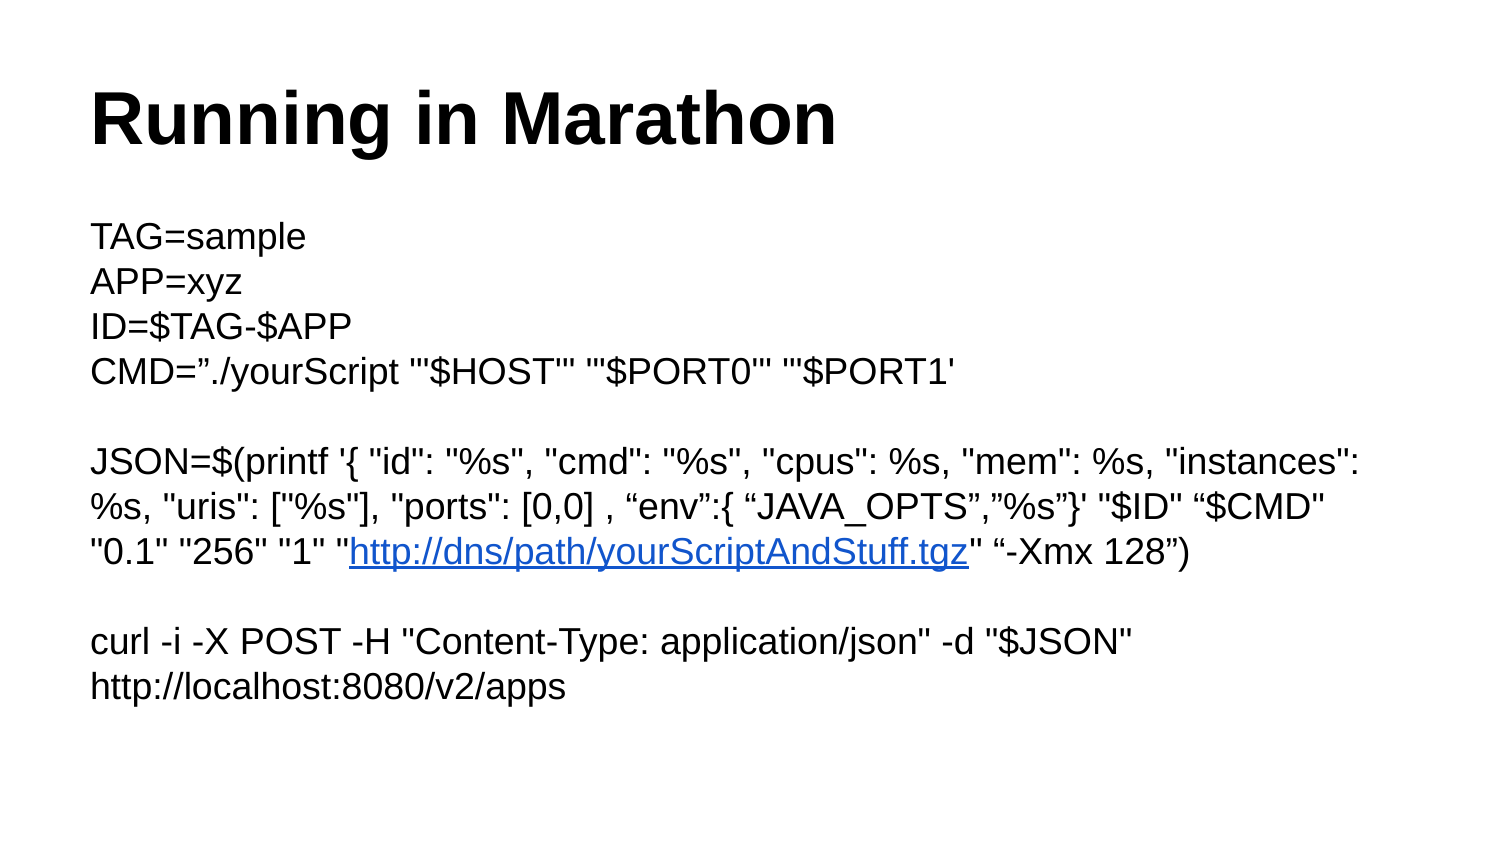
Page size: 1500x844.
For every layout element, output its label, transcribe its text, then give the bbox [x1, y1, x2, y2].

list TAG=sample APP=xyz ID=$TAG-$APP CMD=”./yourScript "'$HOST'" "'$PORT0'" "'$PORT1' JSON=$(printf '{ "id": "%s", "cmd": "%s", "cpus": %s, "mem": %s, "instances": %s, "uris": ["%s"], "ports": [0,0] , “env”:{ “JAVA_OPTS”,”%s”}' "$ID" “$CMD" "0.1" "256" "1" "http://dns/path/yourScriptAndStuff.tgz" “-Xmx 128”) curl -i -X POST -H "Content-Type: application/json" -d "$JSON" http://localhost:8080/v2/apps [75, 196, 1425, 808]
title Running in Marathon [75, 33, 1425, 175]
